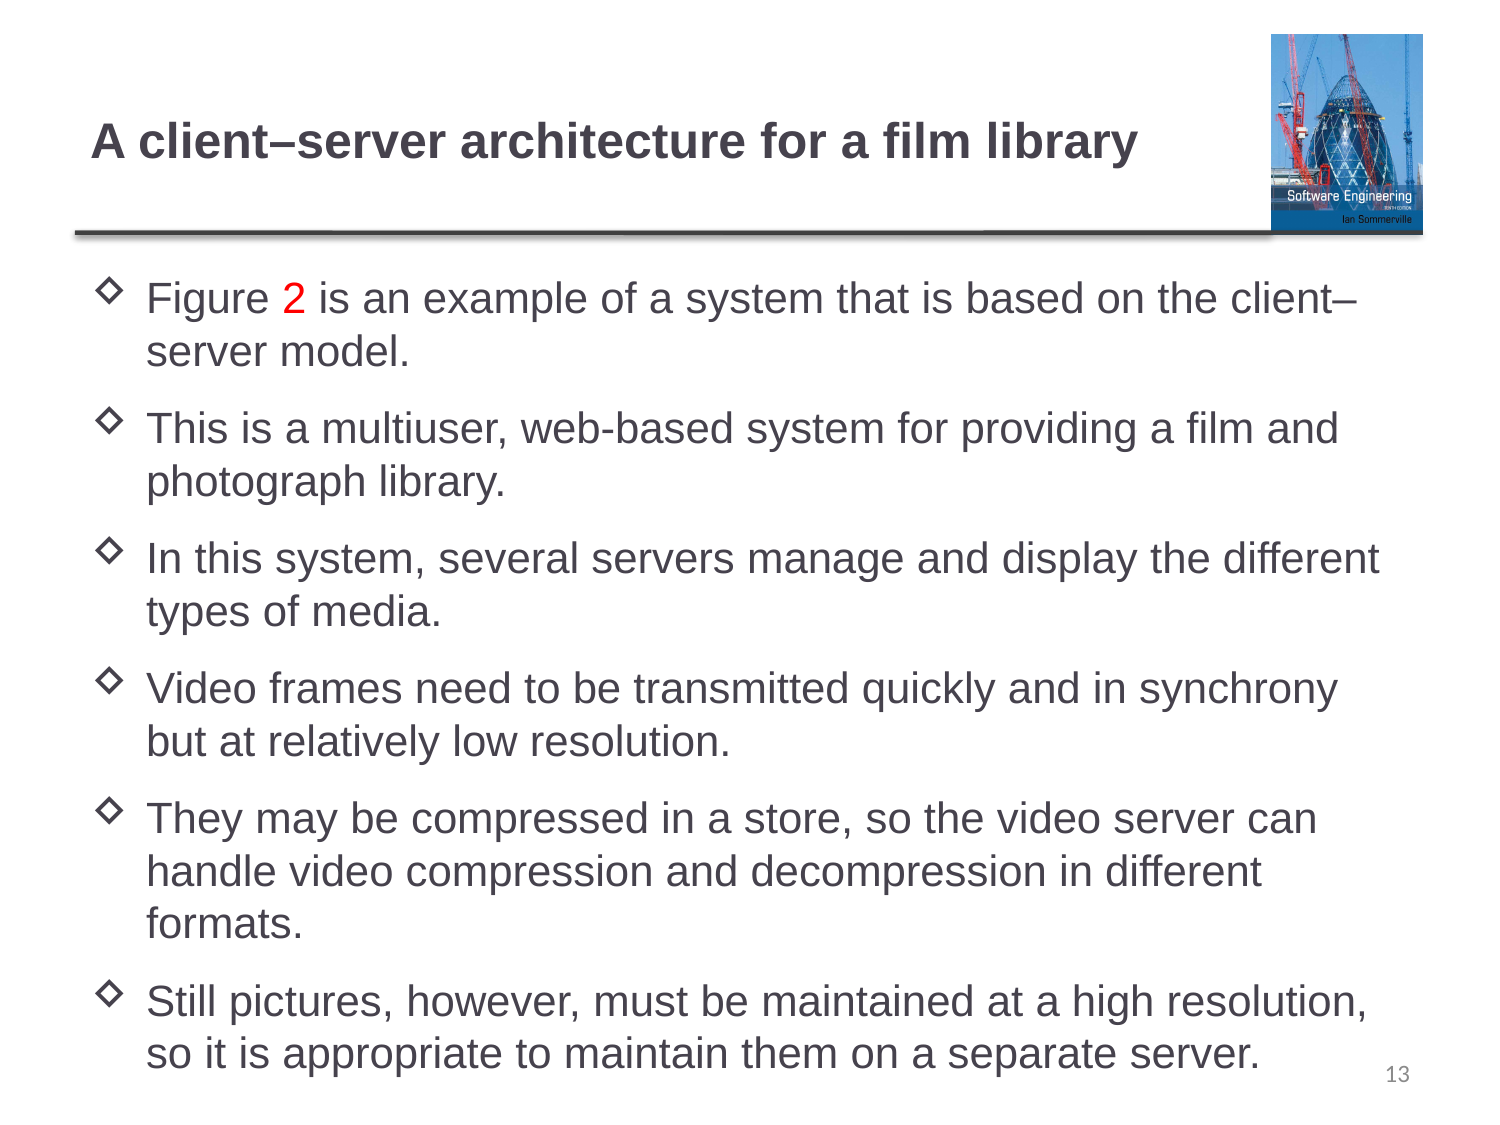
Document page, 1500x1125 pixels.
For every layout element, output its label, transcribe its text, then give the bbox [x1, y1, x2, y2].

picture [1271, 34, 1423, 230]
list Figure 2 is an example of a system that is based on the client–server model. This is a multiuser, web-based system for providing a film and photograph library. In this system, several servers manage and display the different types of media. Video frames need to be transmitted quickly and in synchrony but at relatively low resolution. They may be compressed in a store, so the video server can handle video compression and decompression in different formats. Still pictures, however, must be maintained at a high resolution, so it is appropriate to maintain them on a separate server. [75, 262, 1425, 1098]
slide_number 13 [1074, 1042, 1425, 1103]
title A client–server architecture for a film library [74, 44, 1272, 233]
